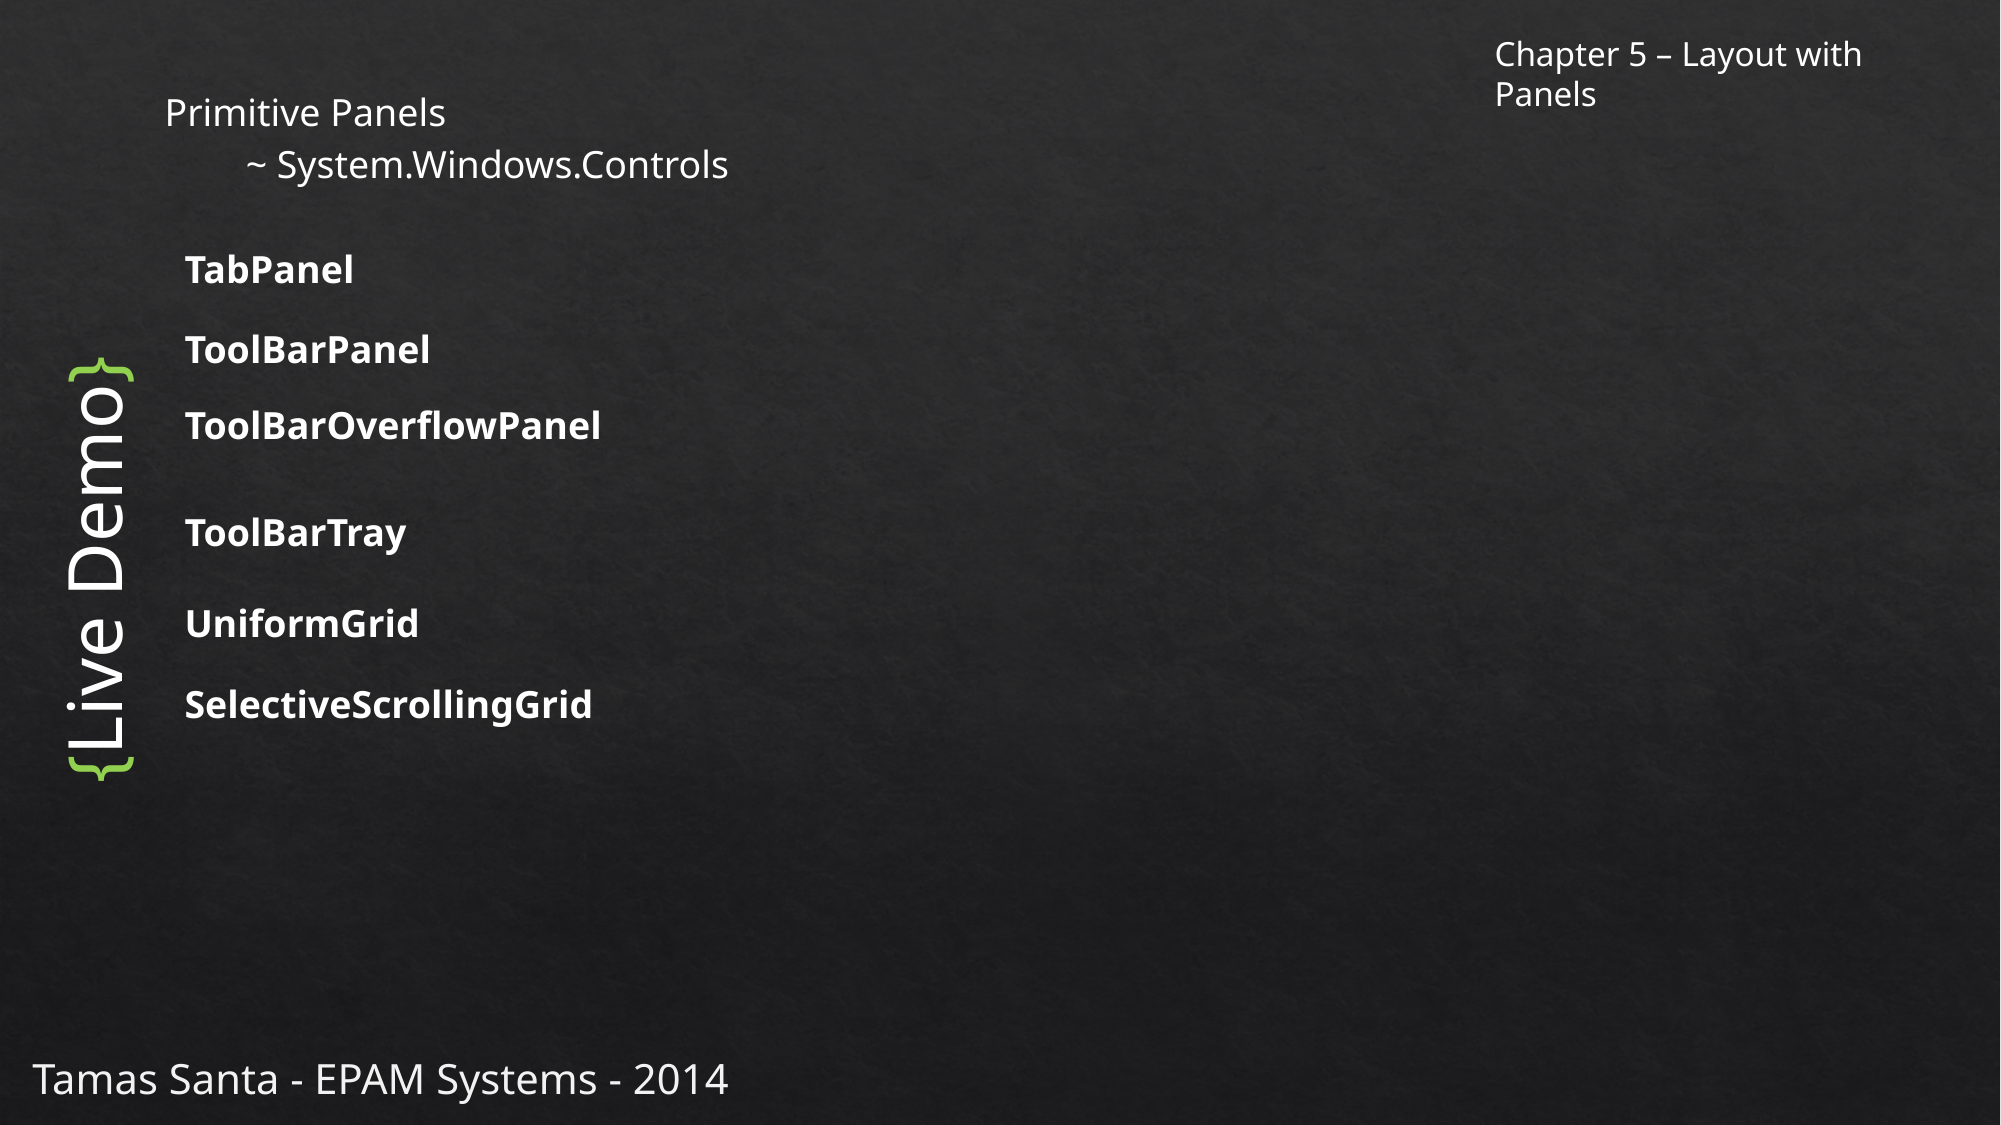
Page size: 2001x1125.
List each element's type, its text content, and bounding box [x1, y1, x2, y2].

footer Tamas Santa - EPAM Systems - 2014 [17, 1047, 1113, 1108]
text_box Primitive Panels [149, 81, 671, 141]
text_box TabPanel [169, 238, 545, 299]
text_box UniformGrid [169, 592, 740, 652]
text_box ToolBarPanel [169, 318, 530, 379]
text_box {Live Demo} [39, 273, 145, 799]
text_box ToolBarOverflowPanel [169, 394, 700, 455]
text_box SelectiveScrollingGrid [169, 673, 640, 734]
text_box ToolBarTray [169, 501, 626, 562]
text_box ~ System.Windows.Controls [231, 133, 1342, 194]
text_box Chapter 5 – Layout with Panels [1479, 25, 1984, 121]
